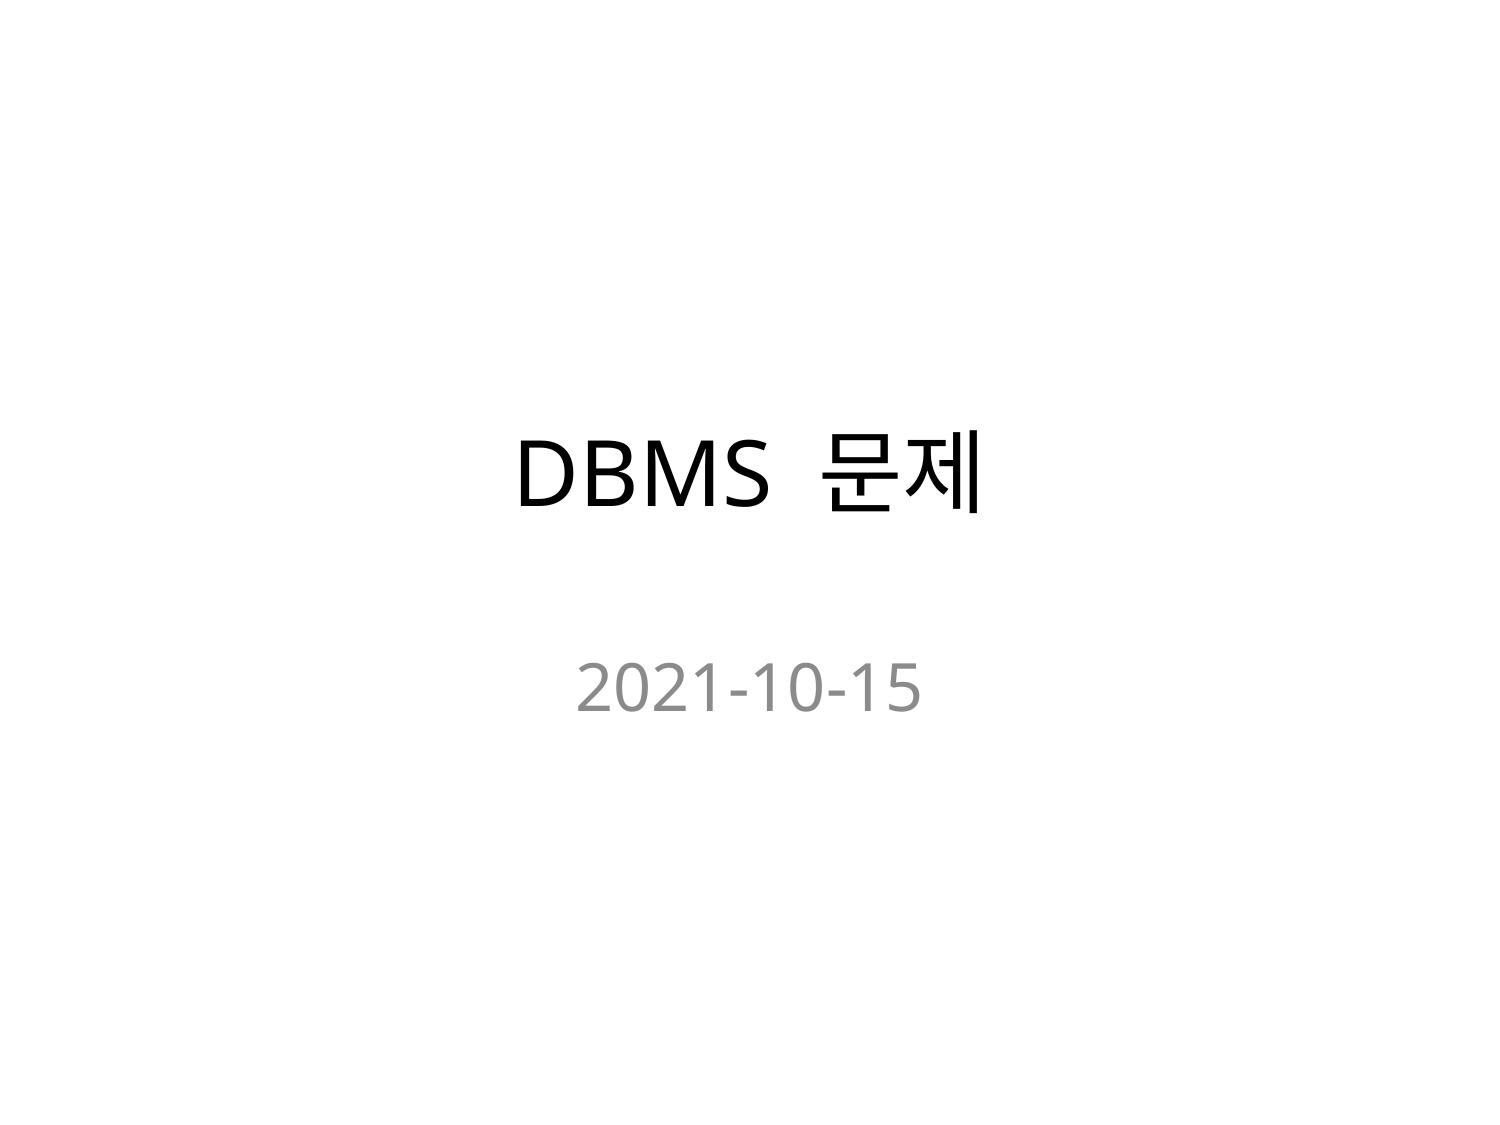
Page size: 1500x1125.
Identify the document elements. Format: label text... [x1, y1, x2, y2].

subtitle 2021-10-15 [225, 637, 1275, 925]
title DBMS 문제 [112, 349, 1388, 591]
